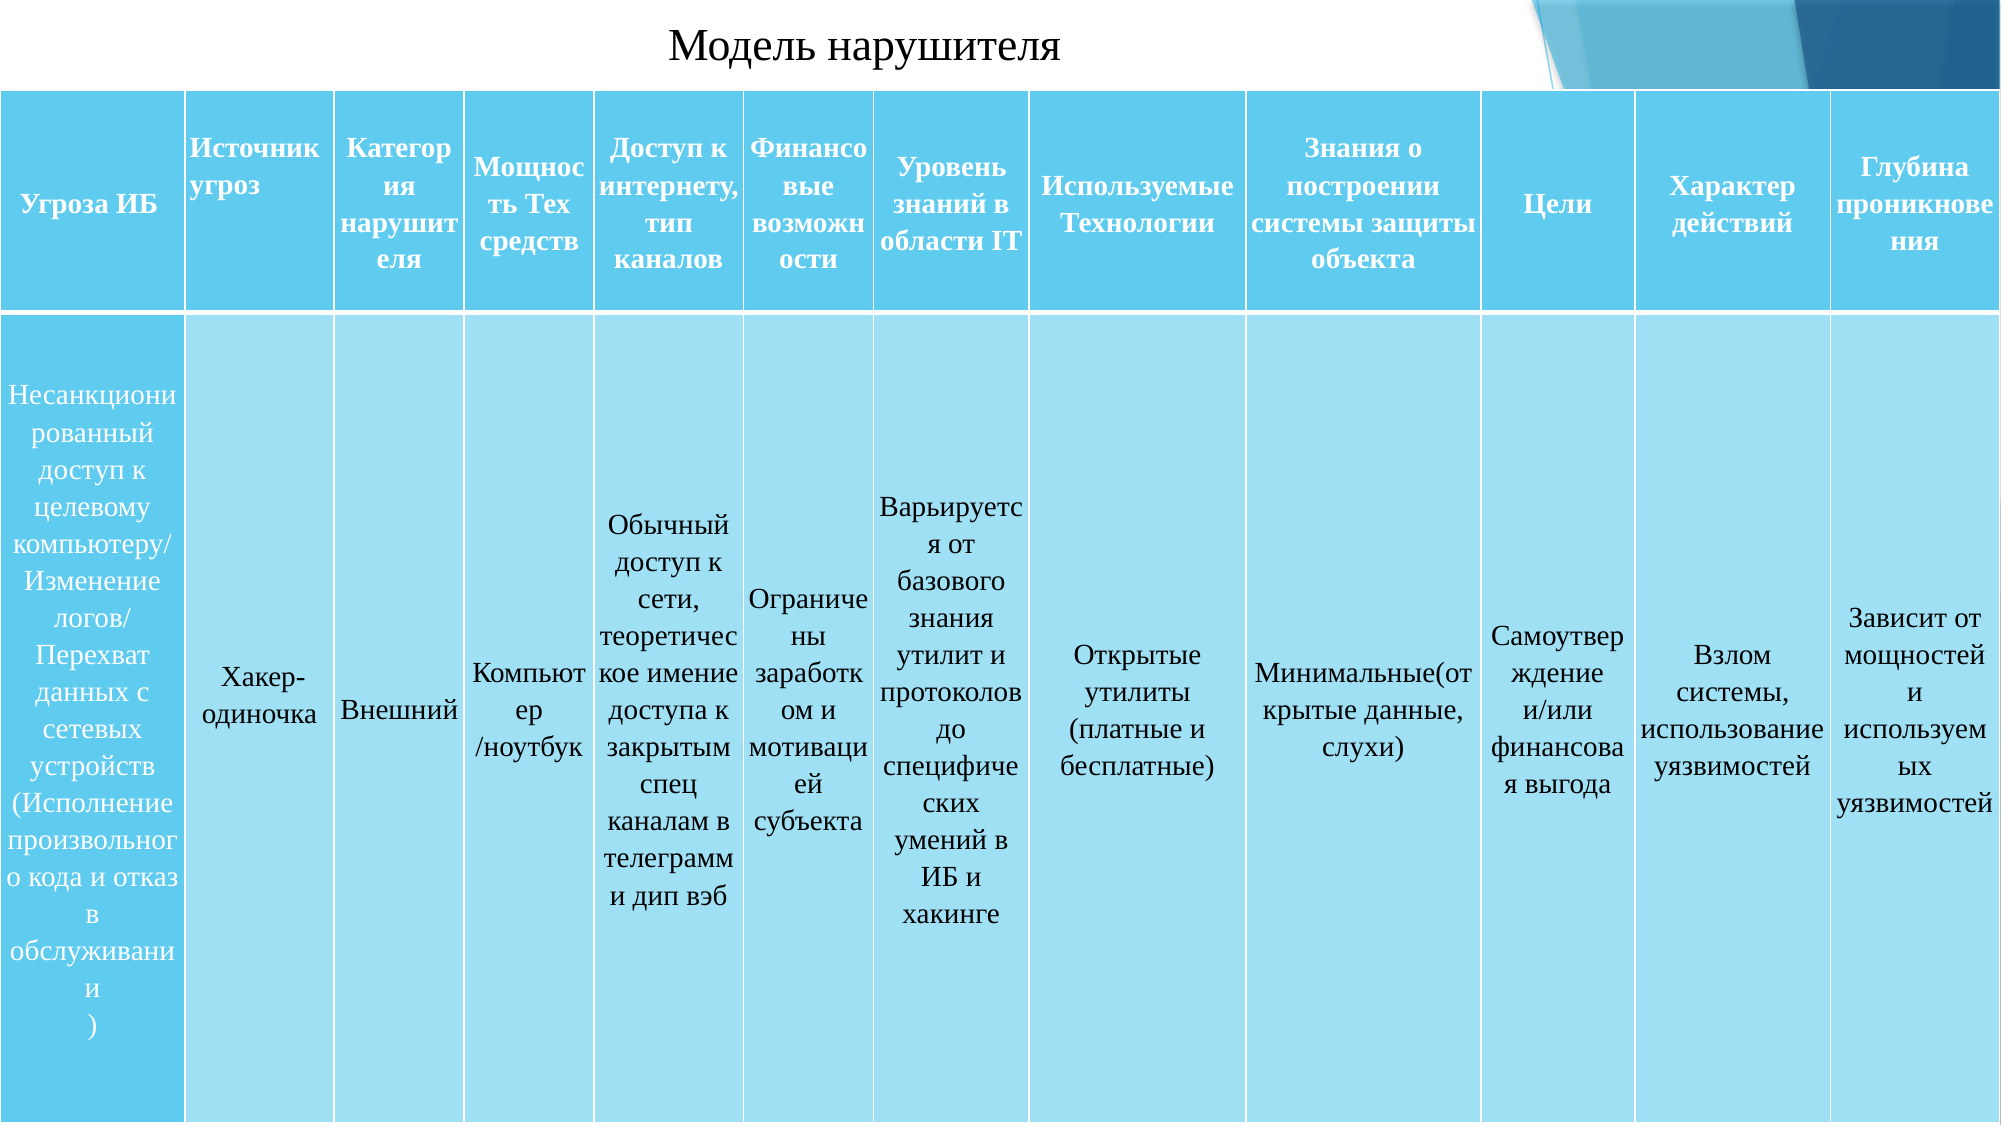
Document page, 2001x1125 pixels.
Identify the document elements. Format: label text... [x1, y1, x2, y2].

table_header Несанкционированный доступ к целевому компьютеру/ Изменение логов/ Перехват данных с сетевых устройств (Исполнение произвольного кода и отказ в обслуживании ) [1, 315, 184, 1122]
table_header Характер действий [1636, 91, 1830, 310]
table_header Знания о построении системы защиты объекта [1247, 91, 1480, 310]
table_header Компьютер /ноутбук [465, 315, 593, 1122]
table_header Глубина проникновения [1831, 91, 1999, 310]
table_header Самоутверждение и/или финансовая выгода [1482, 315, 1634, 1122]
table_header Внешний [335, 315, 463, 1122]
table_header Обычный доступ к сети, теоретическое имение доступа к закрытым спец каналам в телеграмм и дип вэб [595, 315, 743, 1122]
title Модель нарушителя [653, 7, 1347, 89]
table_header Используемые Технологии [1030, 91, 1245, 310]
table_header Уровень знаний в области IT [874, 91, 1028, 310]
table_header Источник угроз [186, 91, 333, 310]
table_header Зависит от мощностей и используемых уязвимостей [1831, 315, 1999, 1122]
table_header Хакер-одиночка [186, 315, 333, 1122]
table_header Открытые утилиты (платные и бесплатные) [1030, 315, 1245, 1122]
table_header Варьируется от базового знания утилит и протоколов до специфических умений в ИБ и хакинге [874, 315, 1028, 1122]
table_header Доступ к интернету, тип каналов [595, 91, 743, 310]
table_header Финансовые возможности [744, 91, 873, 310]
table_header Цели [1482, 91, 1634, 310]
table_header Угроза ИБ [1, 91, 184, 310]
table_header Взлом системы, использование уязвимостей [1636, 315, 1830, 1122]
table_header Минимальные(открытые данные, слухи) [1247, 315, 1480, 1122]
table_header Мощность Тех средств [465, 91, 593, 310]
table_header Категория нарушителя [335, 91, 463, 310]
table_header Ограничены заработком и мотивацией субъекта [744, 315, 873, 1122]
